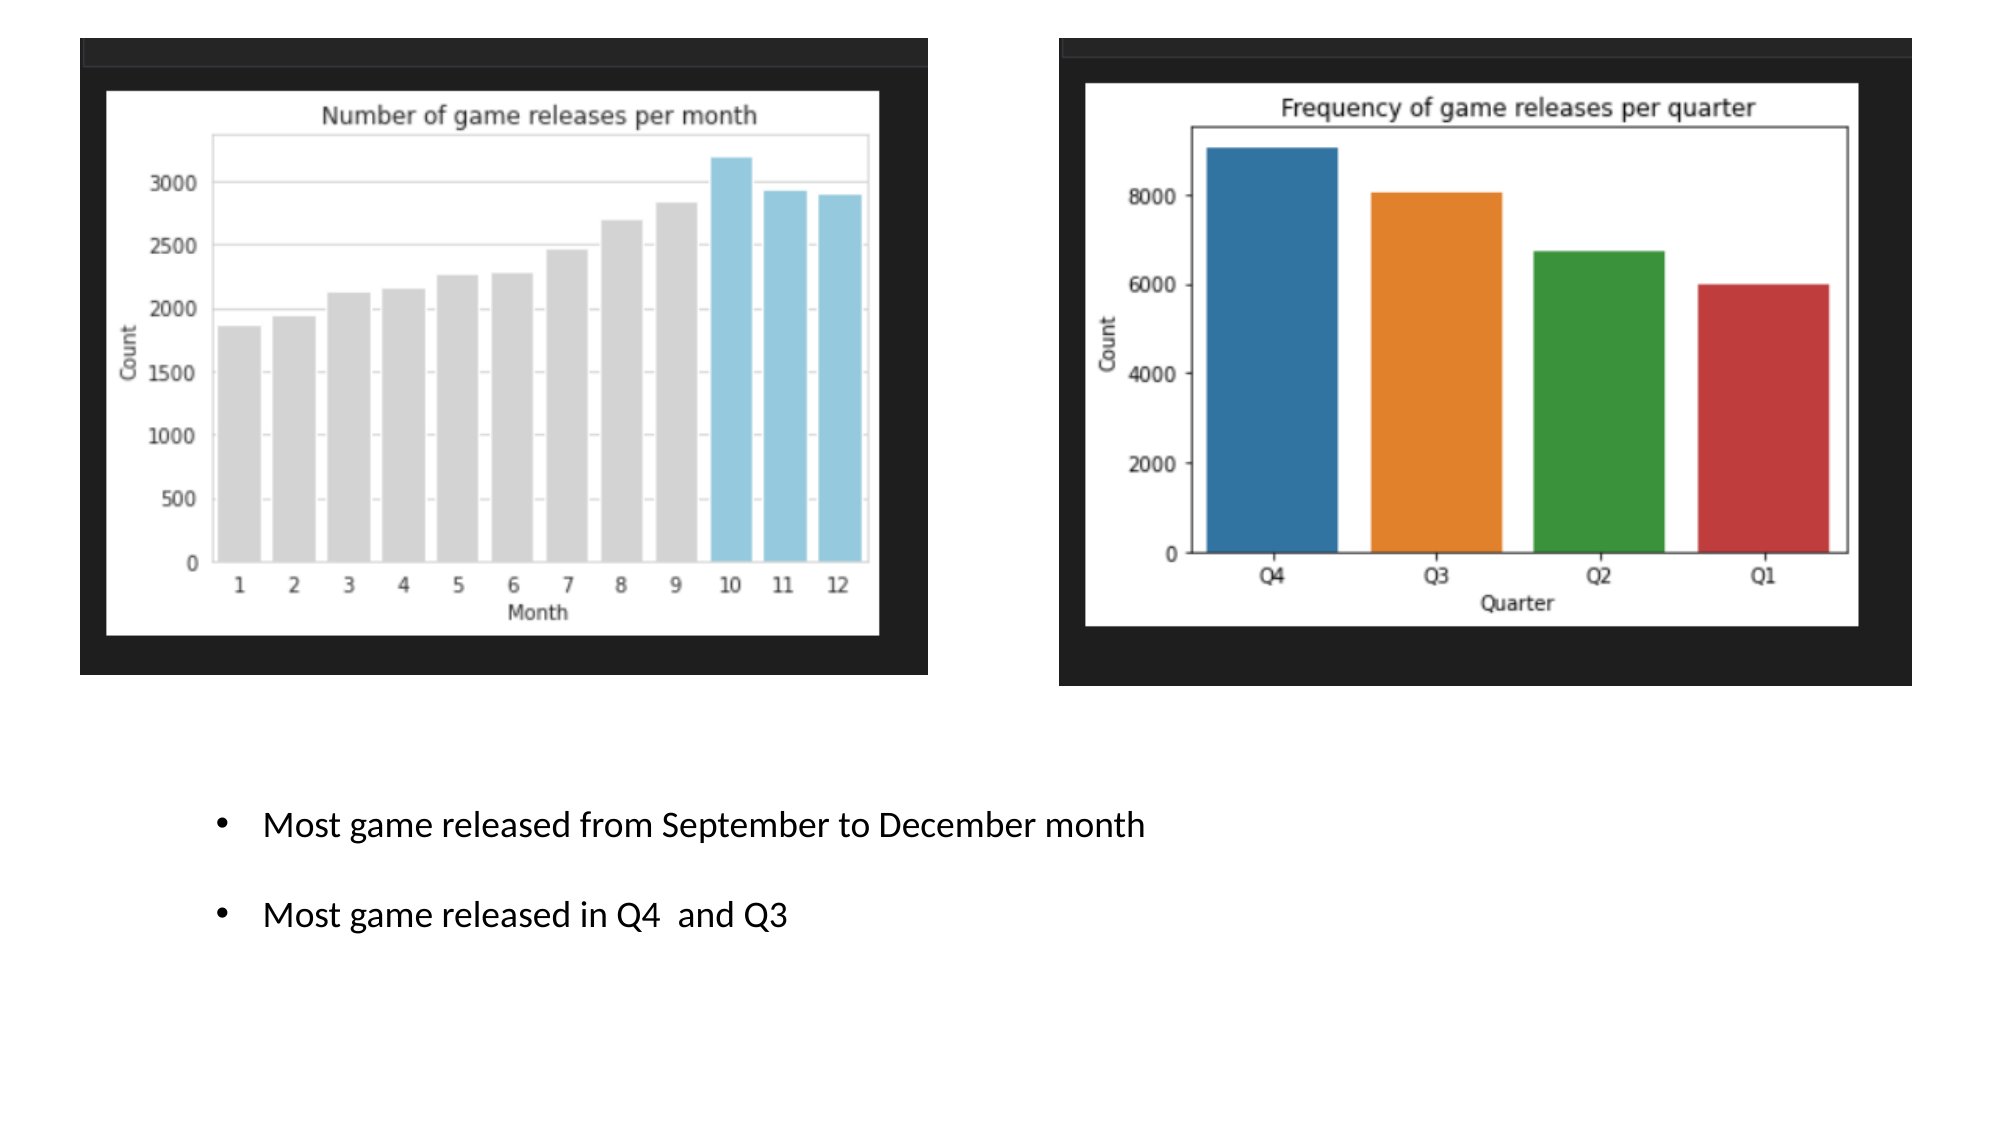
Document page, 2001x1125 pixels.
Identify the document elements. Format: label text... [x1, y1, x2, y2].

picture [80, 38, 928, 675]
picture [1059, 38, 1912, 686]
text_box Most game released from September to December month Most game released in Q4 and Q3 [201, 793, 1807, 943]
